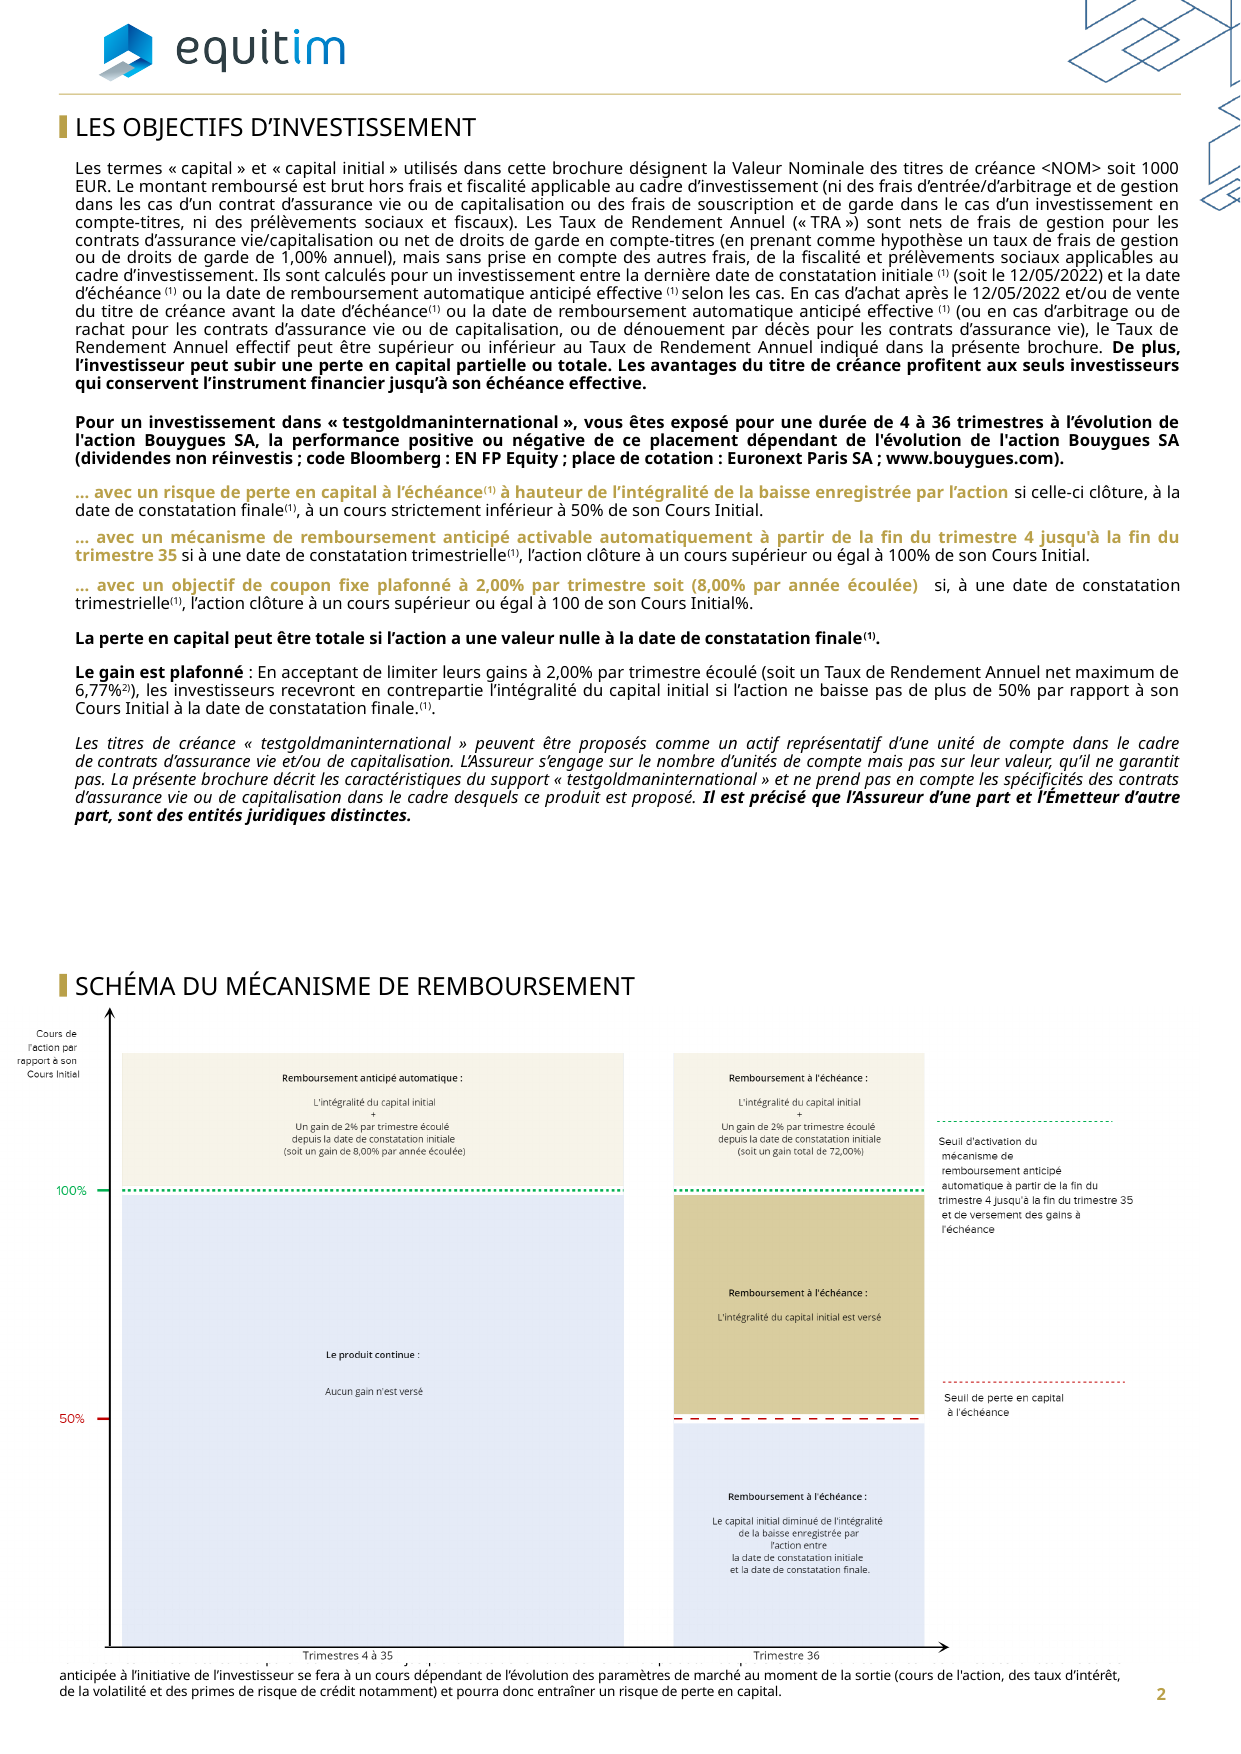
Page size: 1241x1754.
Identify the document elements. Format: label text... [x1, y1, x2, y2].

text_box Les termes « capital » et « capital initial » utilisés dans cette brochure désignent la Valeur Nominale des titres de créance <NOM> soit 1000 EUR. Le montant remboursé est brut hors frais et fiscalité applicable au cadre d’investissement (ni des frais d’entrée/d’arbitrage et de gestion dans les cas d’un contrat d’assurance vie ou de capitalisation ou des frais de souscription et de garde dans le cas d’un investissement en compte-titres, ni des prélèvements sociaux et fiscaux). Les Taux de Rendement Annuel (« TRA ») sont nets de frais de gestion pour les contrats d’assurance vie/capitalisation ou net de droits de garde en compte-titres (en prenant comme hypothèse un taux de frais de gestion ou de droits de garde de 1,00% annuel), mais sans prise en compte des autres frais, de la fiscalité et prélèvements sociaux applicables au cadre d’investissement. Ils sont calculés pour un investissement entre la dernière date de constatation initiale (1) (soit le 12/05/2022) et la date d’échéance (1) ou la date de remboursement automatique anticipé effective (1) selon les cas. En cas d’achat après le 12/05/2022 et/ou de vente du titre de créance avant la date d’échéance(1) ou la date de remboursement automatique anticipé effective (1) (ou en cas d’arbitrage ou de rachat pour les contrats d’assurance vie ou de capitalisation, ou de dénouement par décès pour les contrats d’assurance vie), le Taux de Rendement Annuel effectif peut être supérieur ou inférieur au Taux de Rendement Annuel indiqué dans la présente brochure. De plus, l’investisseur peut subir une perte en capital partielle ou totale. Les avantages du titre de créance profitent aux seuls investisseurs qui conservent l’instrument financier jusqu’à son échéance effective. Pour un investissement dans « testgoldmaninternational », vous êtes exposé pour une durée de 4 à 36 trimestres à l’évolution de l'action Bouygues SA, la performance positive ou négative de ce placement dépendant de l'évolution de l'action Bouygues SA (dividendes non réinvestis ; code Bloomberg : EN FP Equity ; place de cotation : Euronext Paris SA ; www.bouygues.com). … avec un risque de perte en capital à l’échéance(1) à hauteur de l’intégralité de la baisse enregistrée par l’action si celle-ci clôture, à la date de constatation finale(1), à un cours strictement inférieur à 50% de son Cours Initial. … avec un mécanisme de remboursement anticipé activable automatiquement à partir de la fin du trimestre 4 jusqu'à la fin du trimestre 35 si à une date de constatation trimestrielle(1), l’action clôture à un cours supérieur ou égal à 100% de son Cours Initial. … avec un objectif de coupon fixe plafonné à 2,00% par trimestre soit (8,00% par année écoulée) si, à une date de constatation trimestrielle(1), l’action clôture à un cours supérieur ou égal à 100 de son Cours Initial%. La perte en capital peut être totale si l’action a une valeur nulle à la date de constatation finale(1). Le gain est plafonné : En acceptant de limiter leurs gains à 2,00% par trimestre écoulé (soit un Taux de Rendement Annuel net maximum de 6,77%2)), les investisseurs recevront en contrepartie l’intégralité du capital initial si l’action ne baisse pas de plus de 50% par rapport à son Cours Initial à la date de constatation finale.(1). Les titres de créance « testgoldmaninternational » peuvent être proposés comme un actif représentatif d’une unité de compte dans le cadre de contrats d’assurance vie et/ou de capitalisation. L’Assureur s’engage sur le nombre d’unités de compte mais pas sur leur valeur, qu’il ne garantit pas. La présente brochure décrit les caractéristiques du support « testgoldmaninternational » et ne prend pas en compte les spécificités des contrats d’assurance vie ou de capitalisation dans le cadre desquels ce produit est proposé. Il est précisé que l’Assureur d’une part et l’Émetteur d’autre part, sont des entités juridiques distinctes. [75, 159, 1181, 825]
picture [1067, 0, 1241, 211]
slide_number 2 [1122, 1664, 1182, 1728]
text_box [59, 115, 67, 138]
text_box LES OBJECTIFS D’INVESTISSEMENT [75, 109, 551, 148]
text_box SCHÉMA DU MÉCANISME DE REMBOURSEMENT [75, 968, 772, 1006]
picture [77, 3, 367, 93]
text_box (1) Veuillez vous référer au tableau récapitulant les principales caractéristiques financières en page 7 pour le détail des dates. (2) En prenant comme hypothèse 1,00% de frais de gestion du contrat d’assurance vie ou de capitalisation. TRA nets hors autres frais, fiscalité et prélèvements sociaux applicables au cadre d’investissement, et hors défaut de paiement et/ou faillite de l’Émetteur et du Garant de la formule et hors mise en résolution du Garant de la formule. Les TRA sont calculés à partir du 12 mai 2022 jusqu’à la date de remboursement anticipé automatique éventuel(1) ou d’échéance(1) selon les scénarios. Une sortie anticipée à l’initiative de l’investisseur se fera à un cours dépendant de l’évolution des paramètres de marché au moment de la sortie (cours de l'action, des taux d’intérêt, de la volatilité et des primes de risque de crédit notamment) et pourra donc entraîner un risque de perte en capital. [59, 1663, 1123, 1700]
picture [0, 1006, 1200, 1663]
text_box [59, 973, 67, 997]
